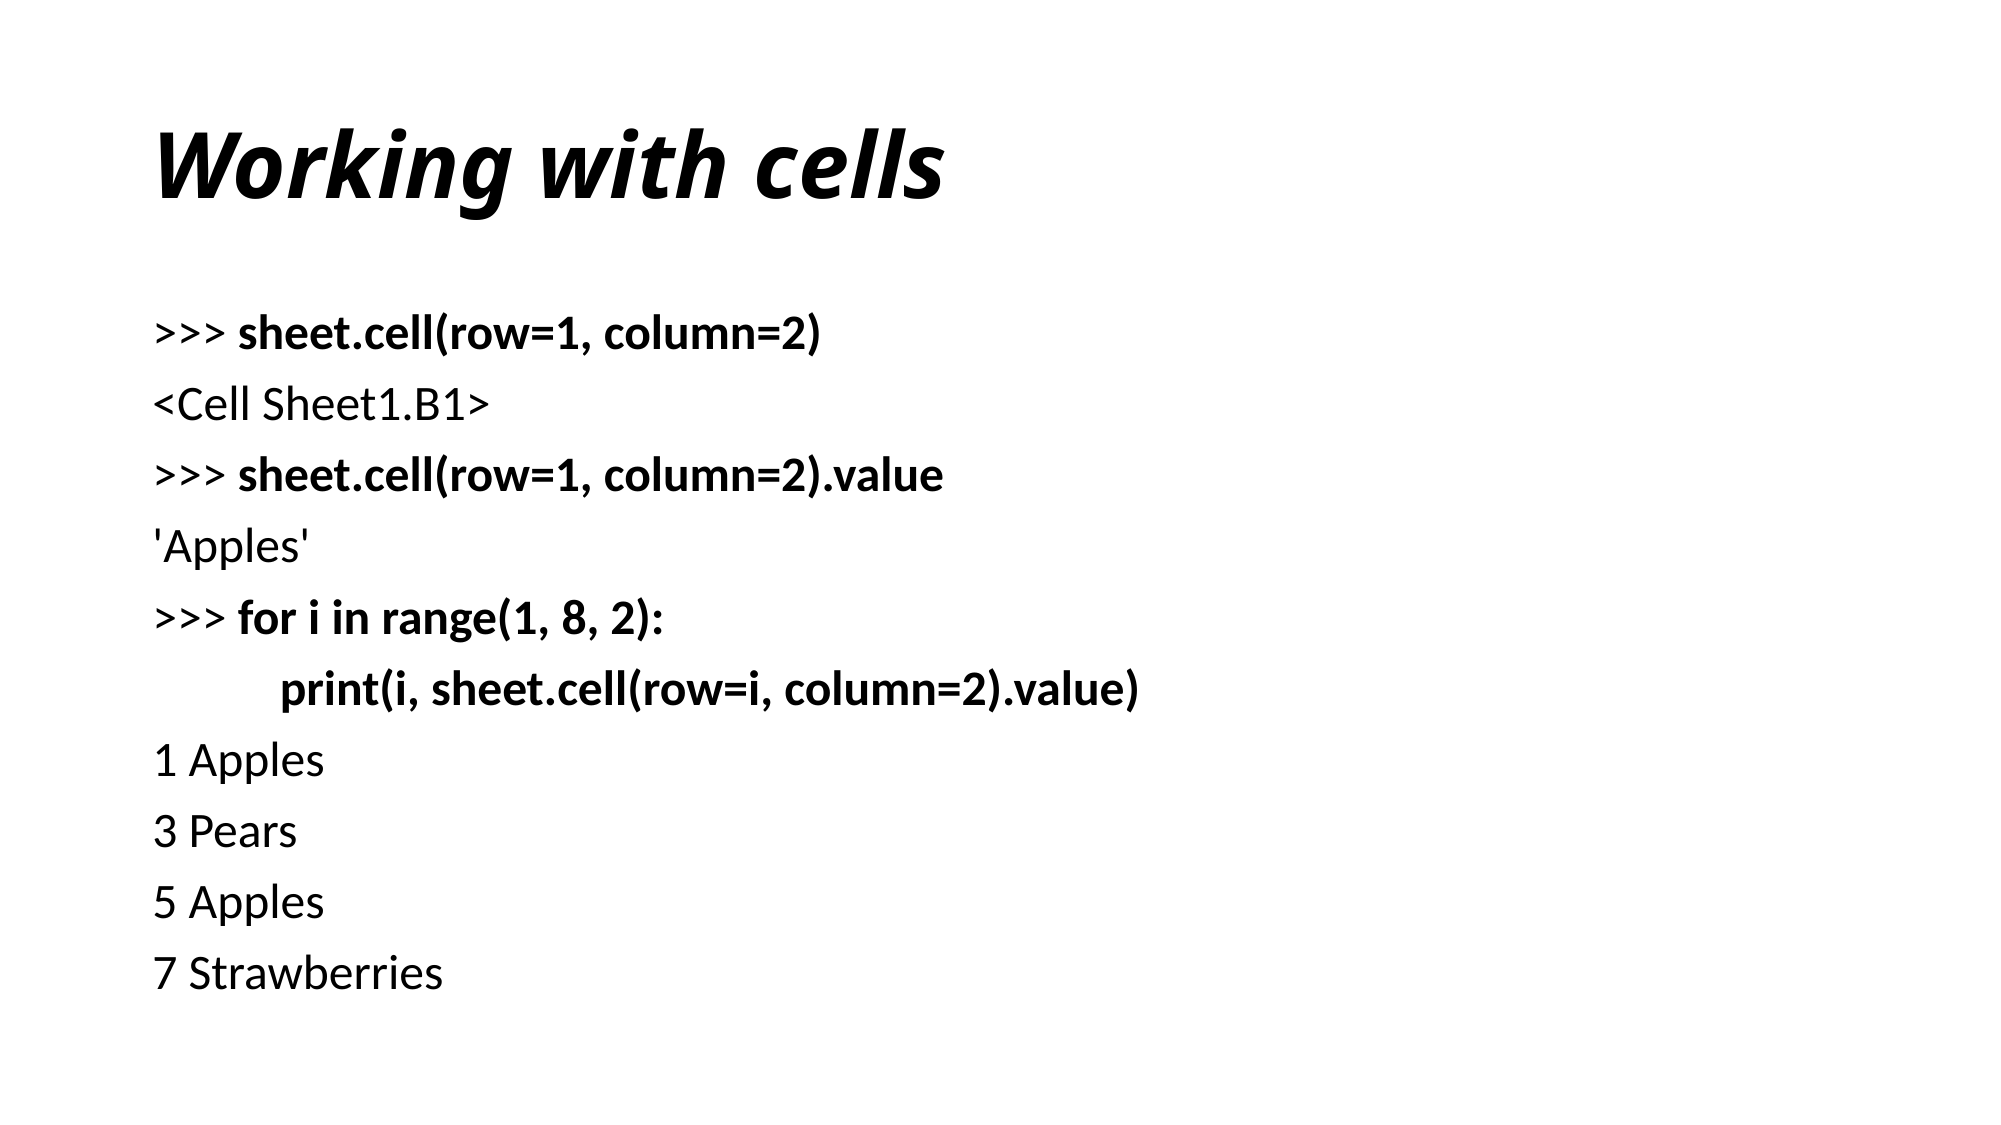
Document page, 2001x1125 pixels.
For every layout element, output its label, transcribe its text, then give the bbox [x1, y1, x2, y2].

title Working with cells [137, 59, 1863, 278]
list >>> sheet.cell(row=1, column=2) <Cell Sheet1.B1> >>> sheet.cell(row=1, column=2).value 'Apples' >>> for i in range(1, 8, 2): print(i, sheet.cell(row=i, column=2).value) 1 Apples 3 Pears 5 Apples 7 Strawberries [137, 299, 1863, 1014]
